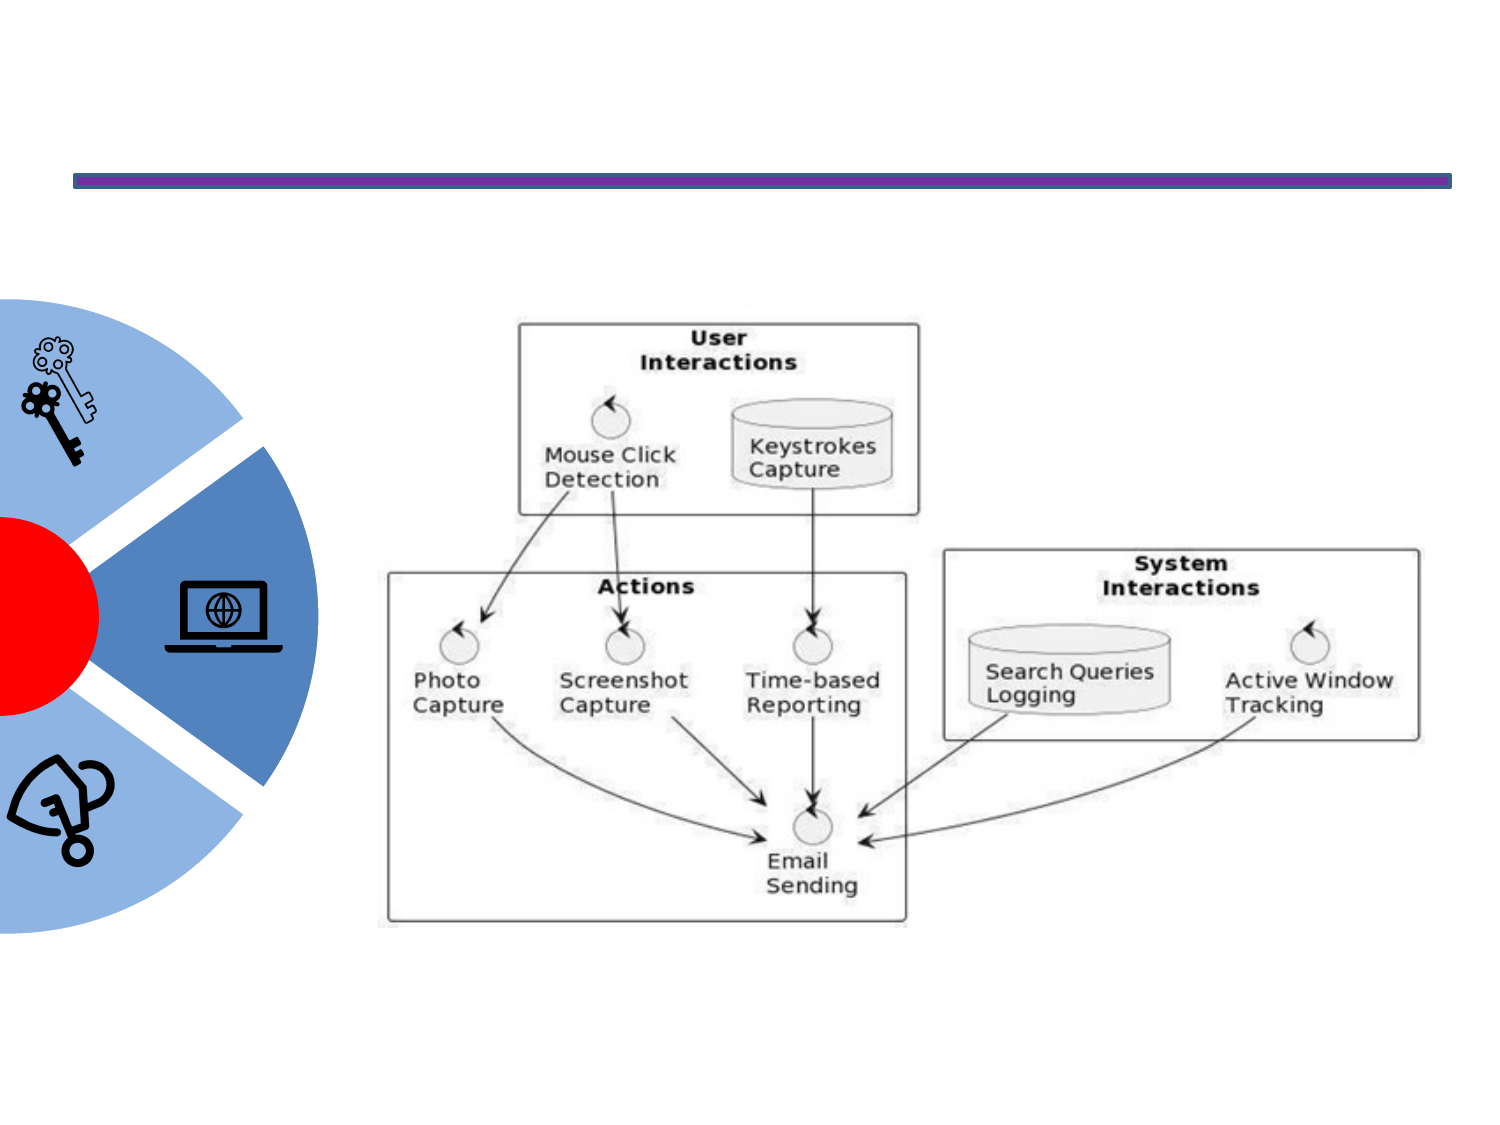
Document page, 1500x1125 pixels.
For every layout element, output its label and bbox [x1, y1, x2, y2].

picture [1, 746, 131, 877]
picture [377, 304, 1425, 929]
picture [162, 555, 285, 678]
text_box [75, 175, 1450, 188]
text_box [0, 282, 501, 951]
text_box [0, 356, 127, 445]
